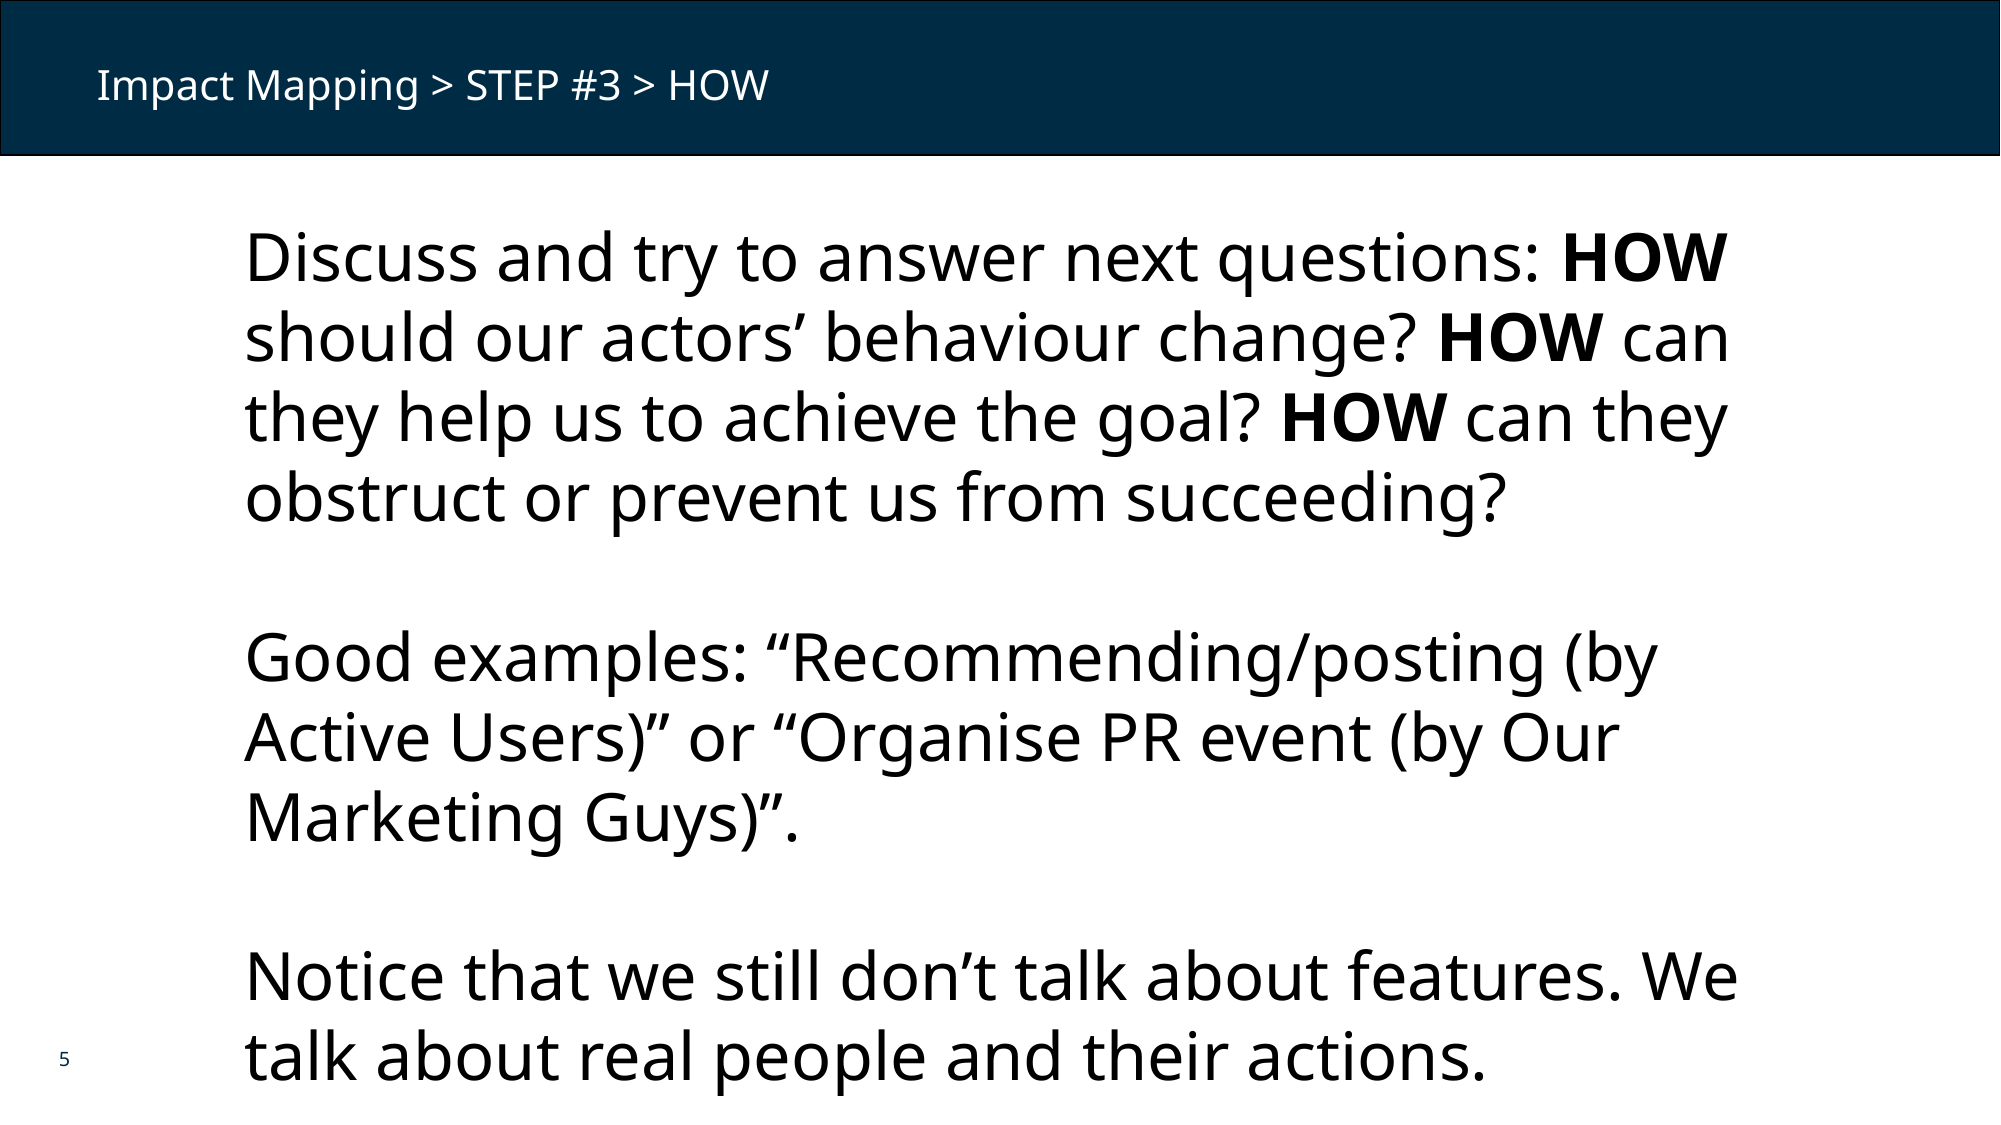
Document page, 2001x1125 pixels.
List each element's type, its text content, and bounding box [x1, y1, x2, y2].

text_box Discuss and try to answer next questions: HOW should our actors’ behaviour change? HOW can they help us to achieve the goal? HOW can they obstruct or prevent us from succeeding? Good examples: “Recommending/posting (by Active Users)” or “Organise PR event (by Our Marketing Guys)”. Notice that we still don’t talk about features. We talk about real people and their actions. [229, 207, 1838, 1102]
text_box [0, 0, 2000, 156]
